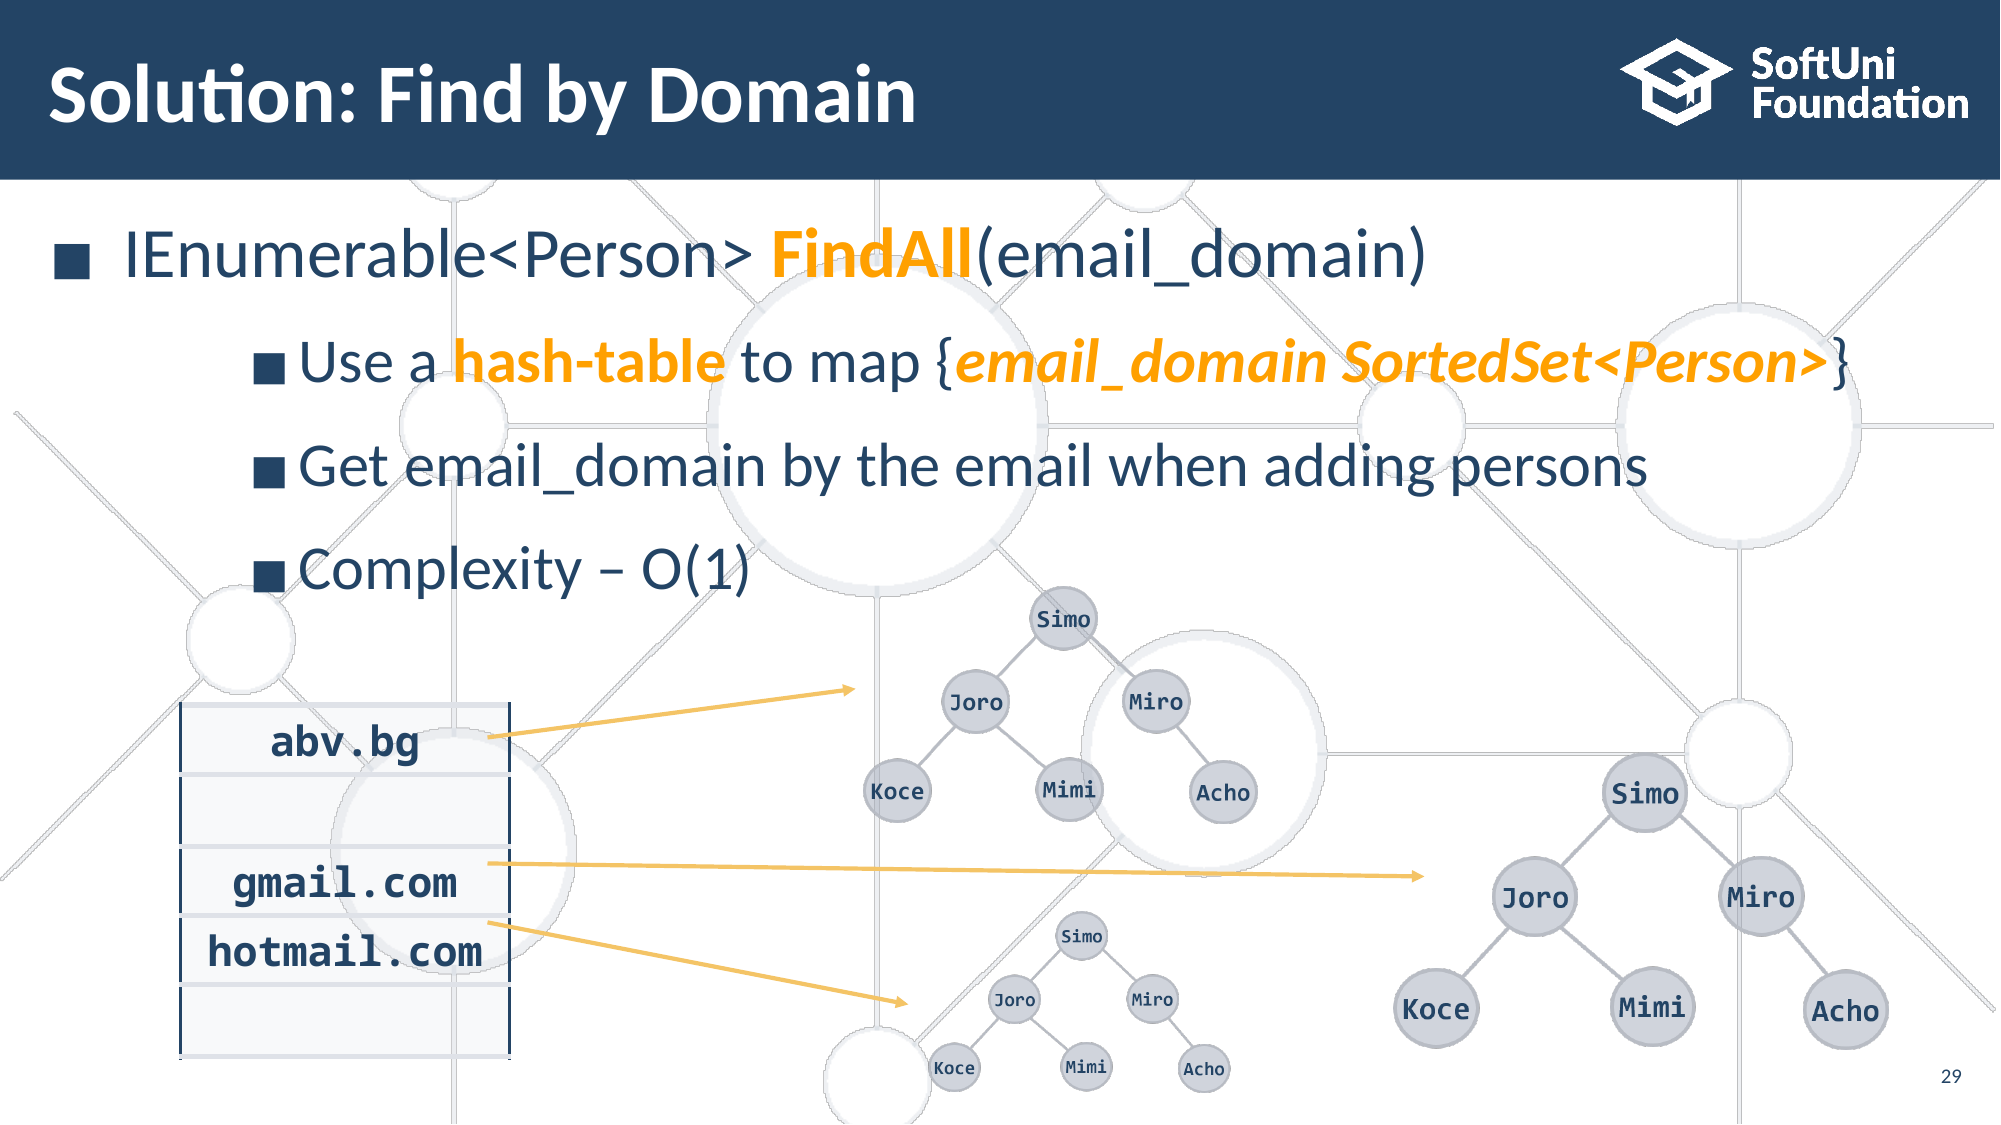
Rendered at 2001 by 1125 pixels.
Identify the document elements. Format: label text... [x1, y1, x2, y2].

table_cell gmail.com [182, 849, 508, 913]
slide_number 29 [1897, 1049, 1968, 1101]
title Solution: Find by Domain [31, 16, 1591, 162]
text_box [487, 688, 850, 738]
list IEnumerable<Person> FindAll(email_domain) Use a hash-table to map {email_domain SortedSet<Person>} Get email_domain by the email when adding persons Complexity – O(1) [31, 196, 1970, 1050]
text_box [487, 863, 1378, 877]
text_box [487, 922, 909, 1005]
table_header abv.bg [182, 708, 508, 772]
table_cell [182, 777, 508, 844]
table_cell hotmail.com [182, 918, 508, 982]
picture [1619, 38, 1968, 126]
table_cell [182, 987, 508, 1054]
picture [0, 180, 2000, 1124]
